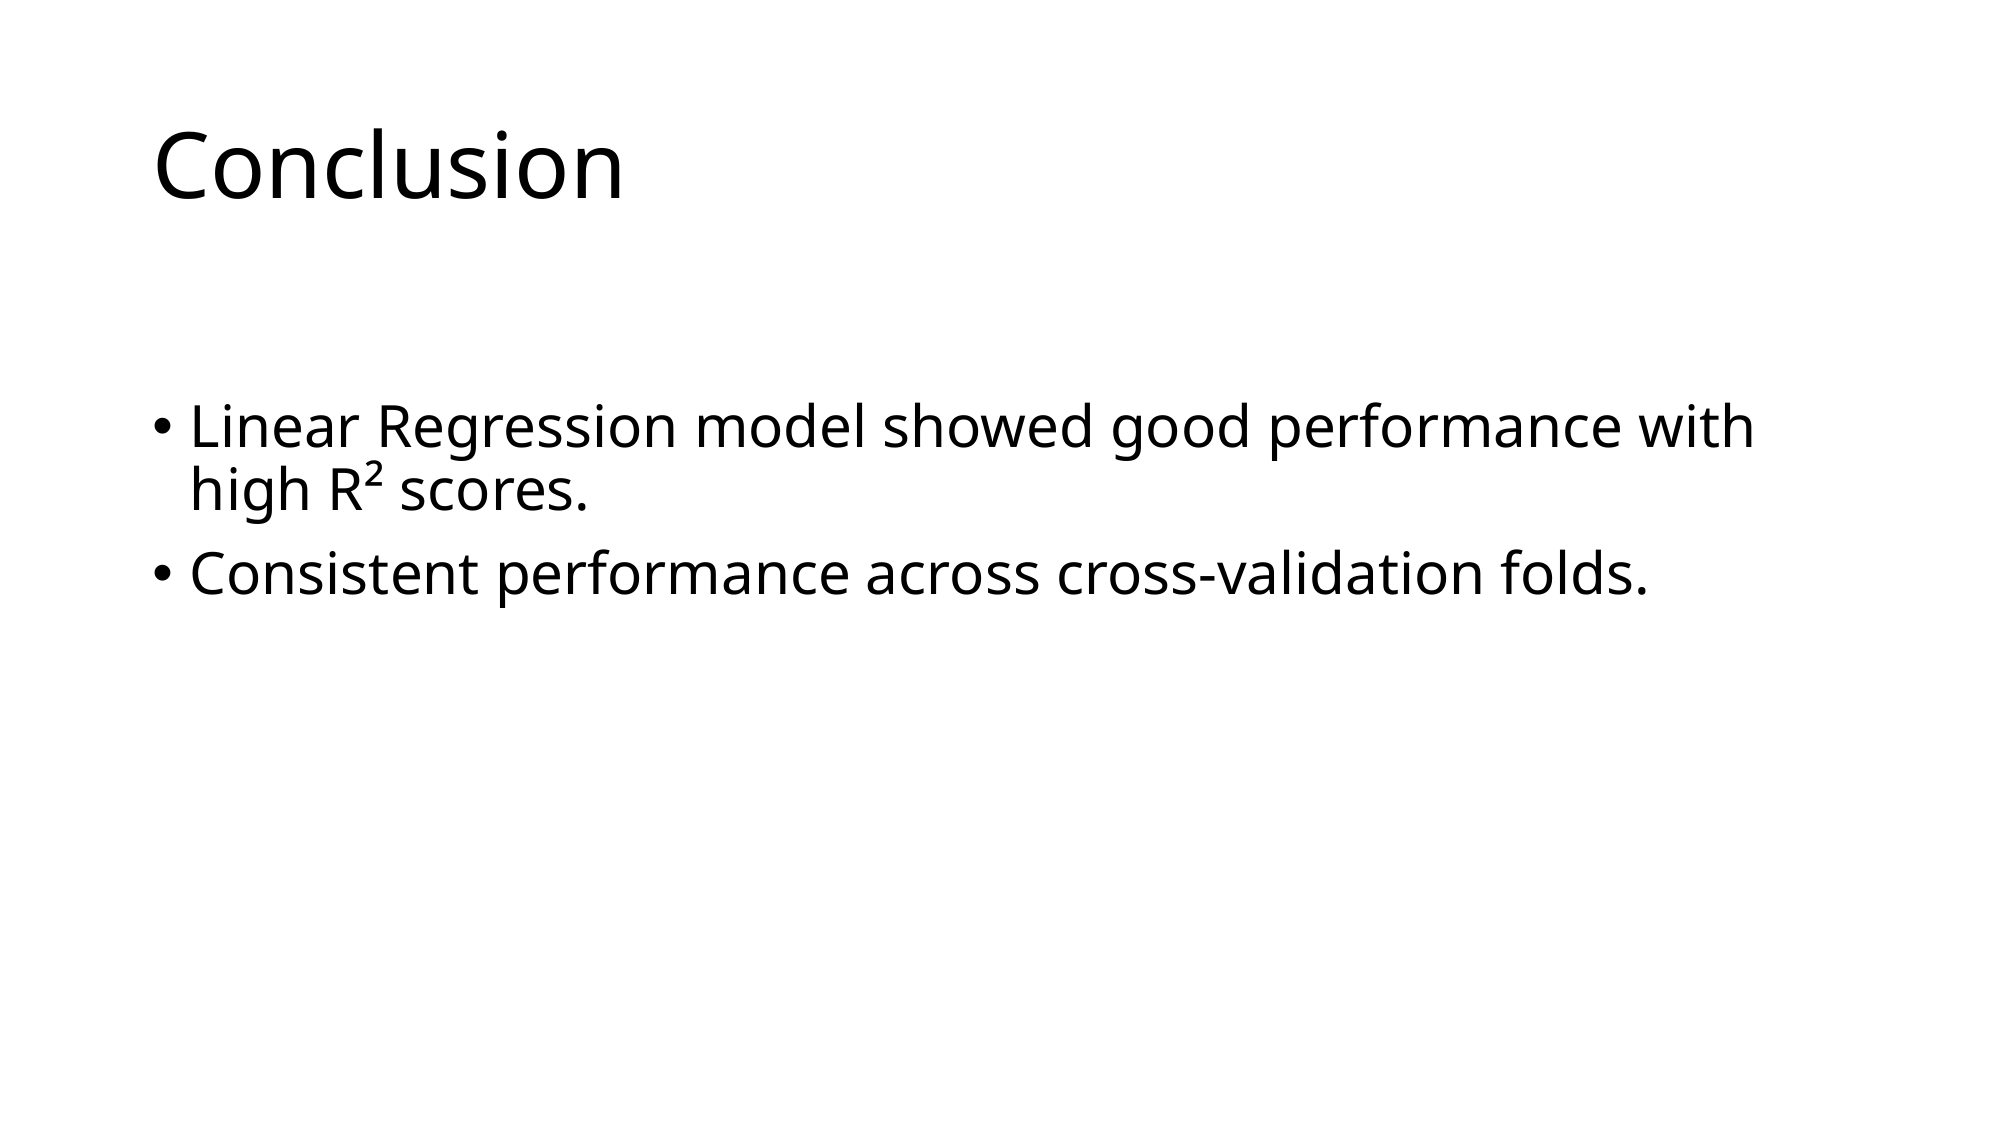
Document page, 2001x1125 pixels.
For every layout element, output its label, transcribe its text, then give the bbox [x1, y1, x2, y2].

list Linear Regression model showed good performance with high R² scores. Consistent performance across cross-validation folds. [137, 299, 1863, 1014]
title Conclusion [137, 59, 1863, 278]
